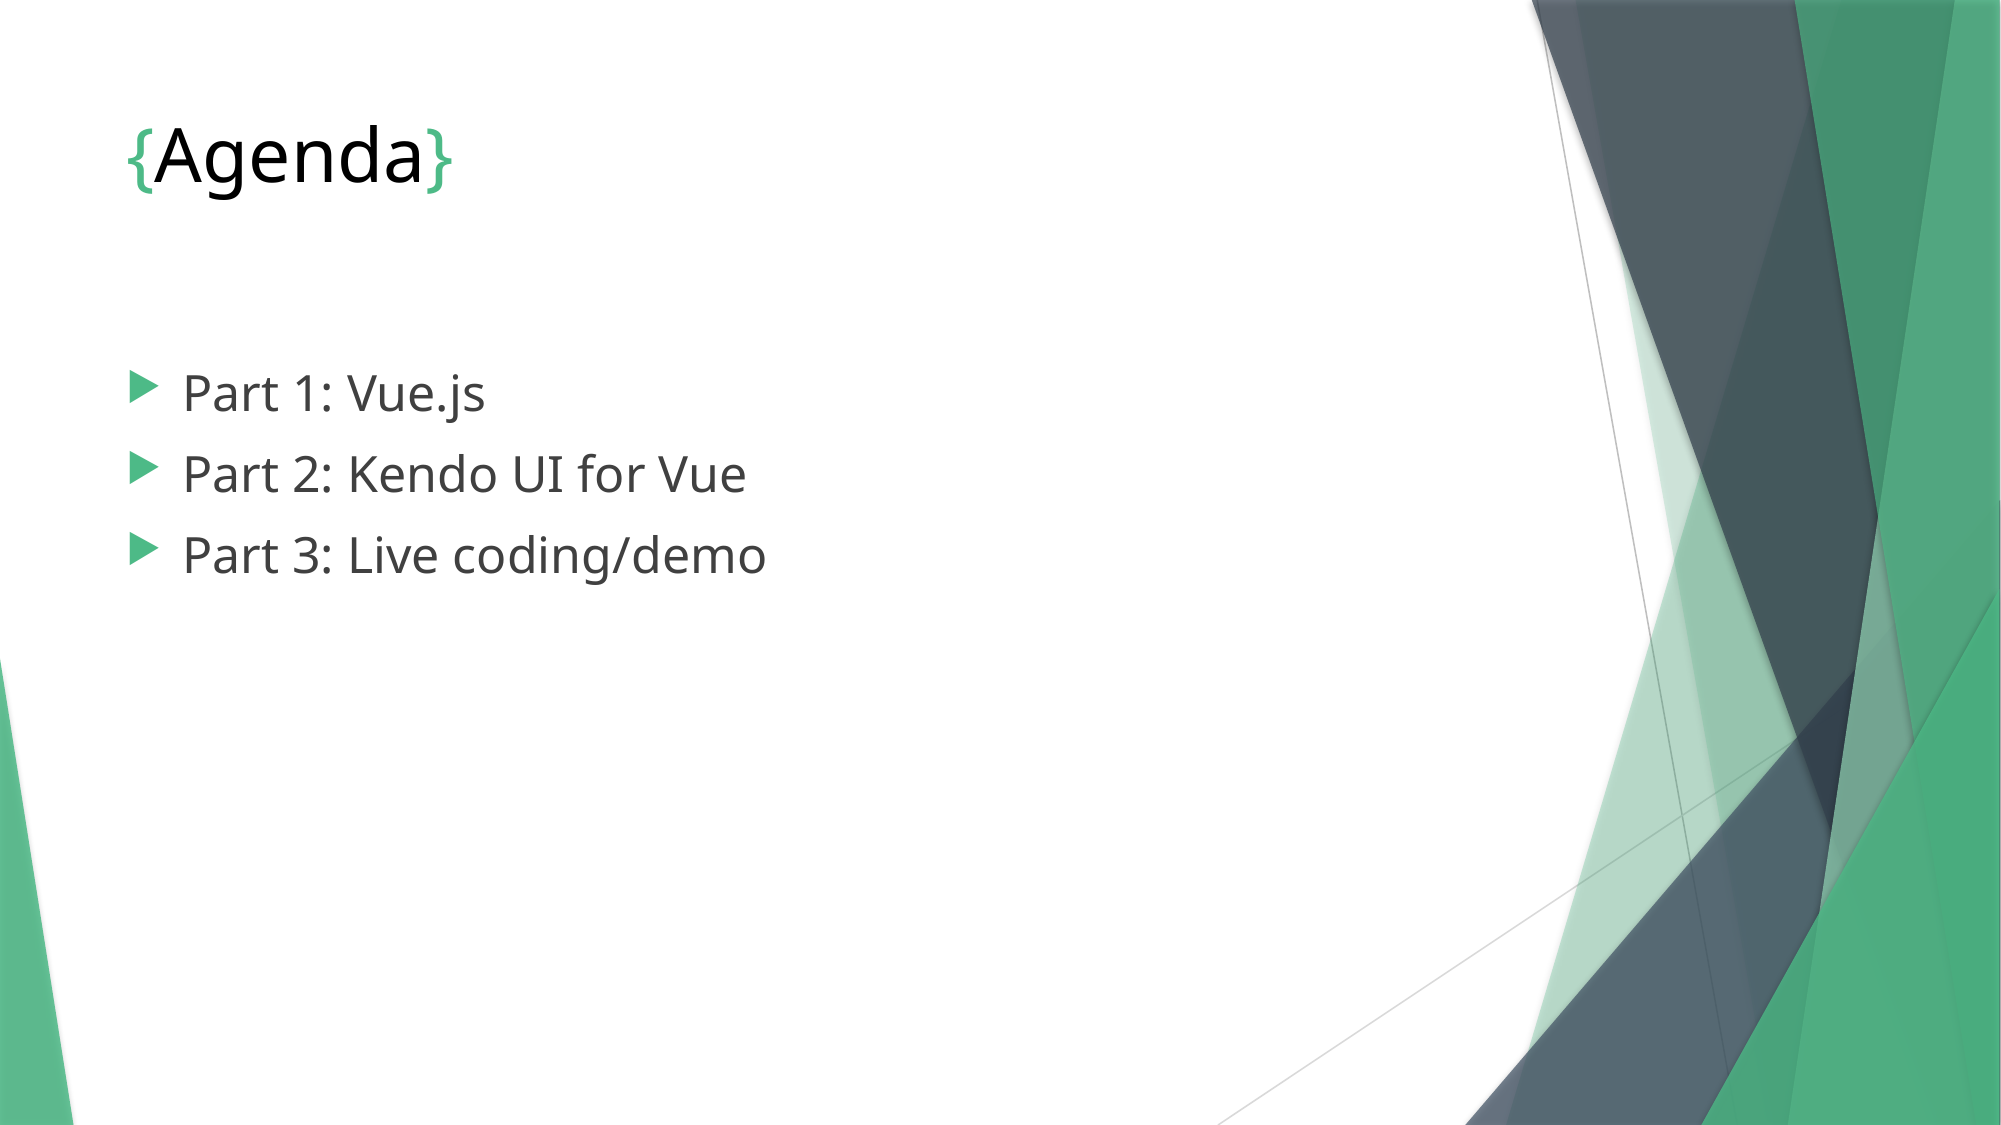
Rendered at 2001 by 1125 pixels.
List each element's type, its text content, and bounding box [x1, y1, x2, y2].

title {Agenda} [111, 99, 1522, 317]
list Part 1: Vue.js Part 2: Kendo UI for Vue Part 3: Live coding/demo [111, 354, 1522, 992]
